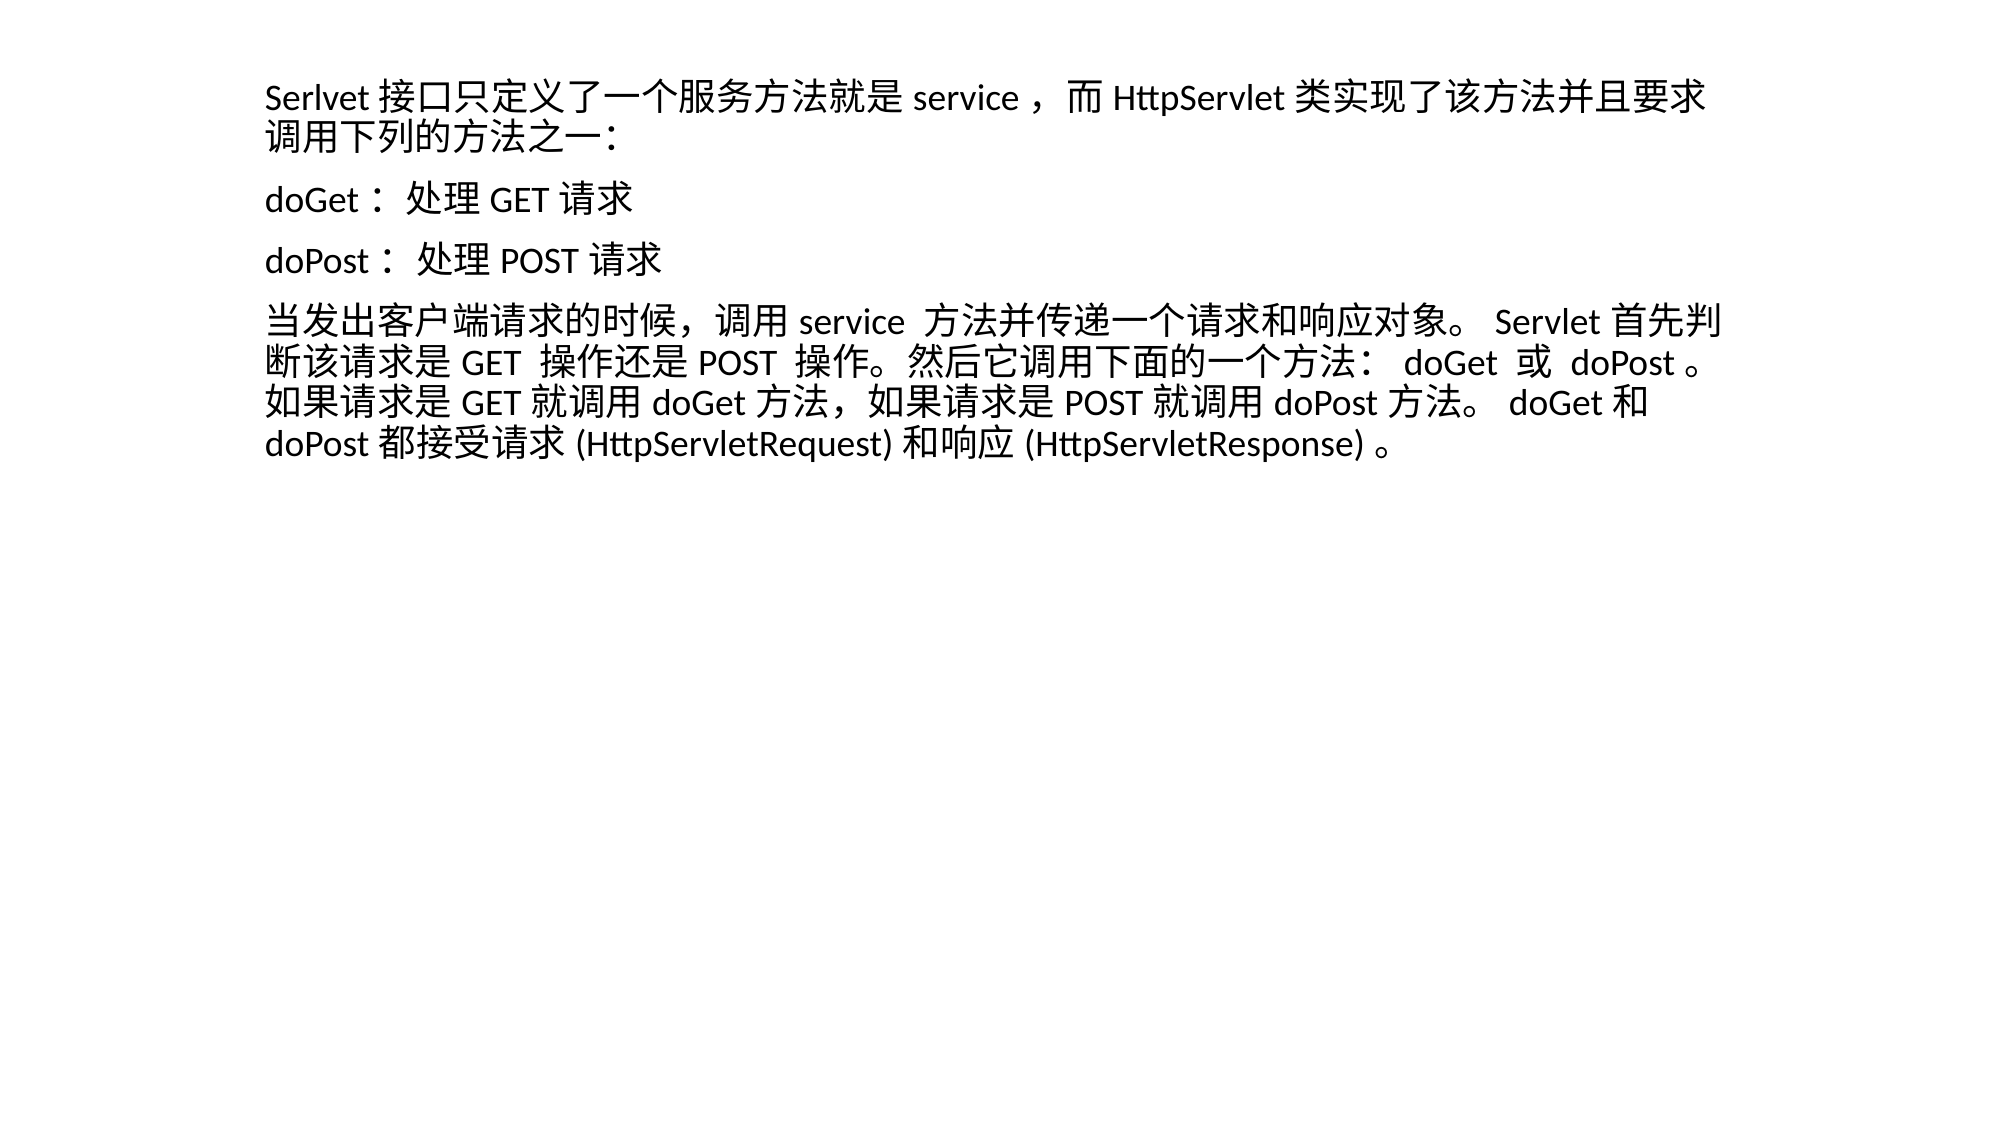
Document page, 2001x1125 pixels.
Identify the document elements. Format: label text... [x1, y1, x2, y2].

subtitle Serlvet接口只定义了一个服务方法就是service，而HttpServlet类实现了该方法并且要求调用下列的方法之一： doGet：处理GET请求 doPost：处理POST请求 当发出客户端请求的时候，调用service 方法并传递一个请求和响应对象。Servlet首先判断该请求是GET 操作还是POST 操作。然后它调用下面的一个方法：doGet 或 doPost。如果请求是GET就调用doGet方法，如果请求是POST就调用doPost方法。doGet和doPost都接受请求(HttpServletRequest)和响应(HttpServletResponse)。 [249, 70, 1750, 1077]
